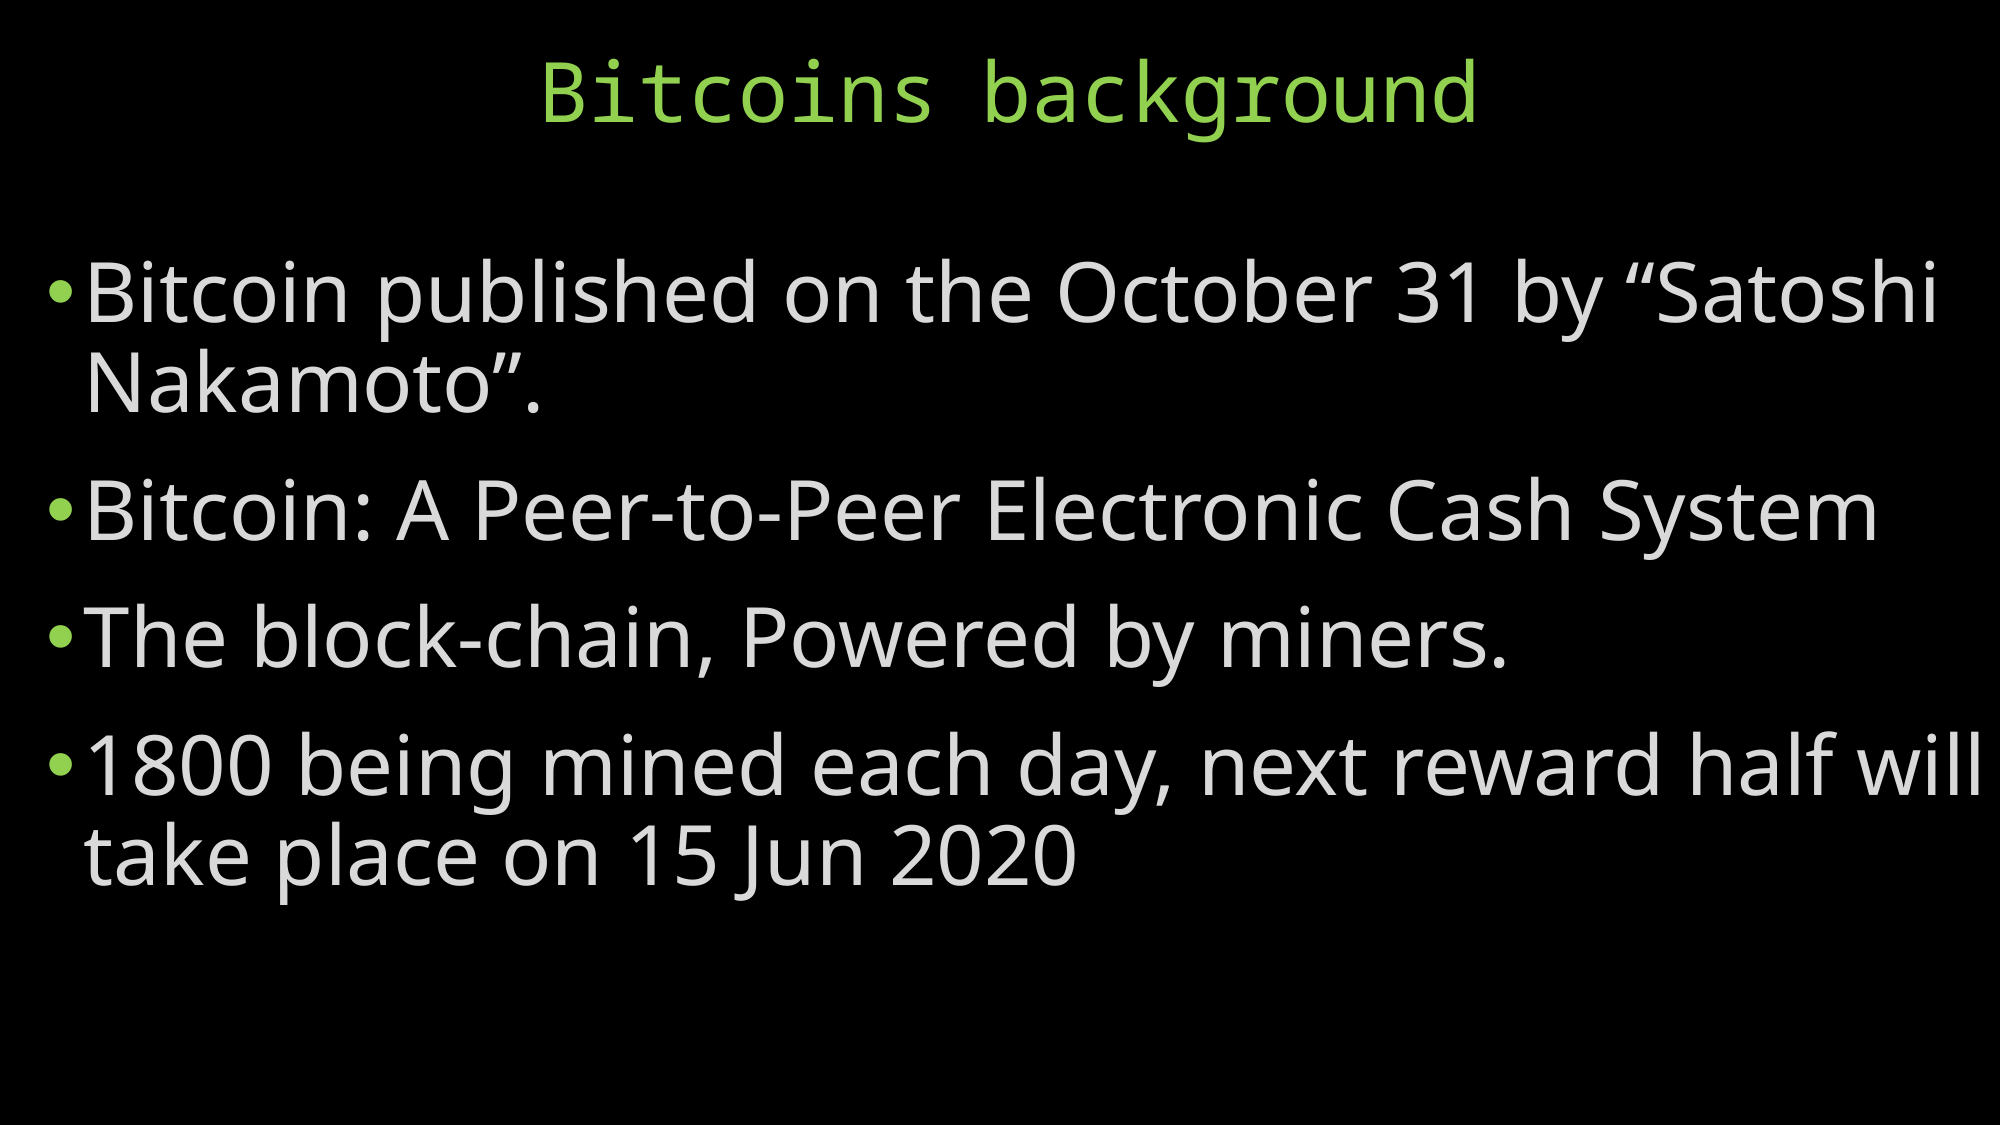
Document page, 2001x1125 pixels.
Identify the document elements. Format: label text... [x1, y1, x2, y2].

title Bitcoins background [523, 0, 2000, 148]
list Bitcoin published on the October 31 by “Satoshi Nakamoto”. Bitcoin: A Peer-to-Peer Electronic Cash System The block-chain, Powered by miners. 1800 being mined each day, next reward half will take place on 15 Jun 2020 [31, 243, 2000, 1024]
